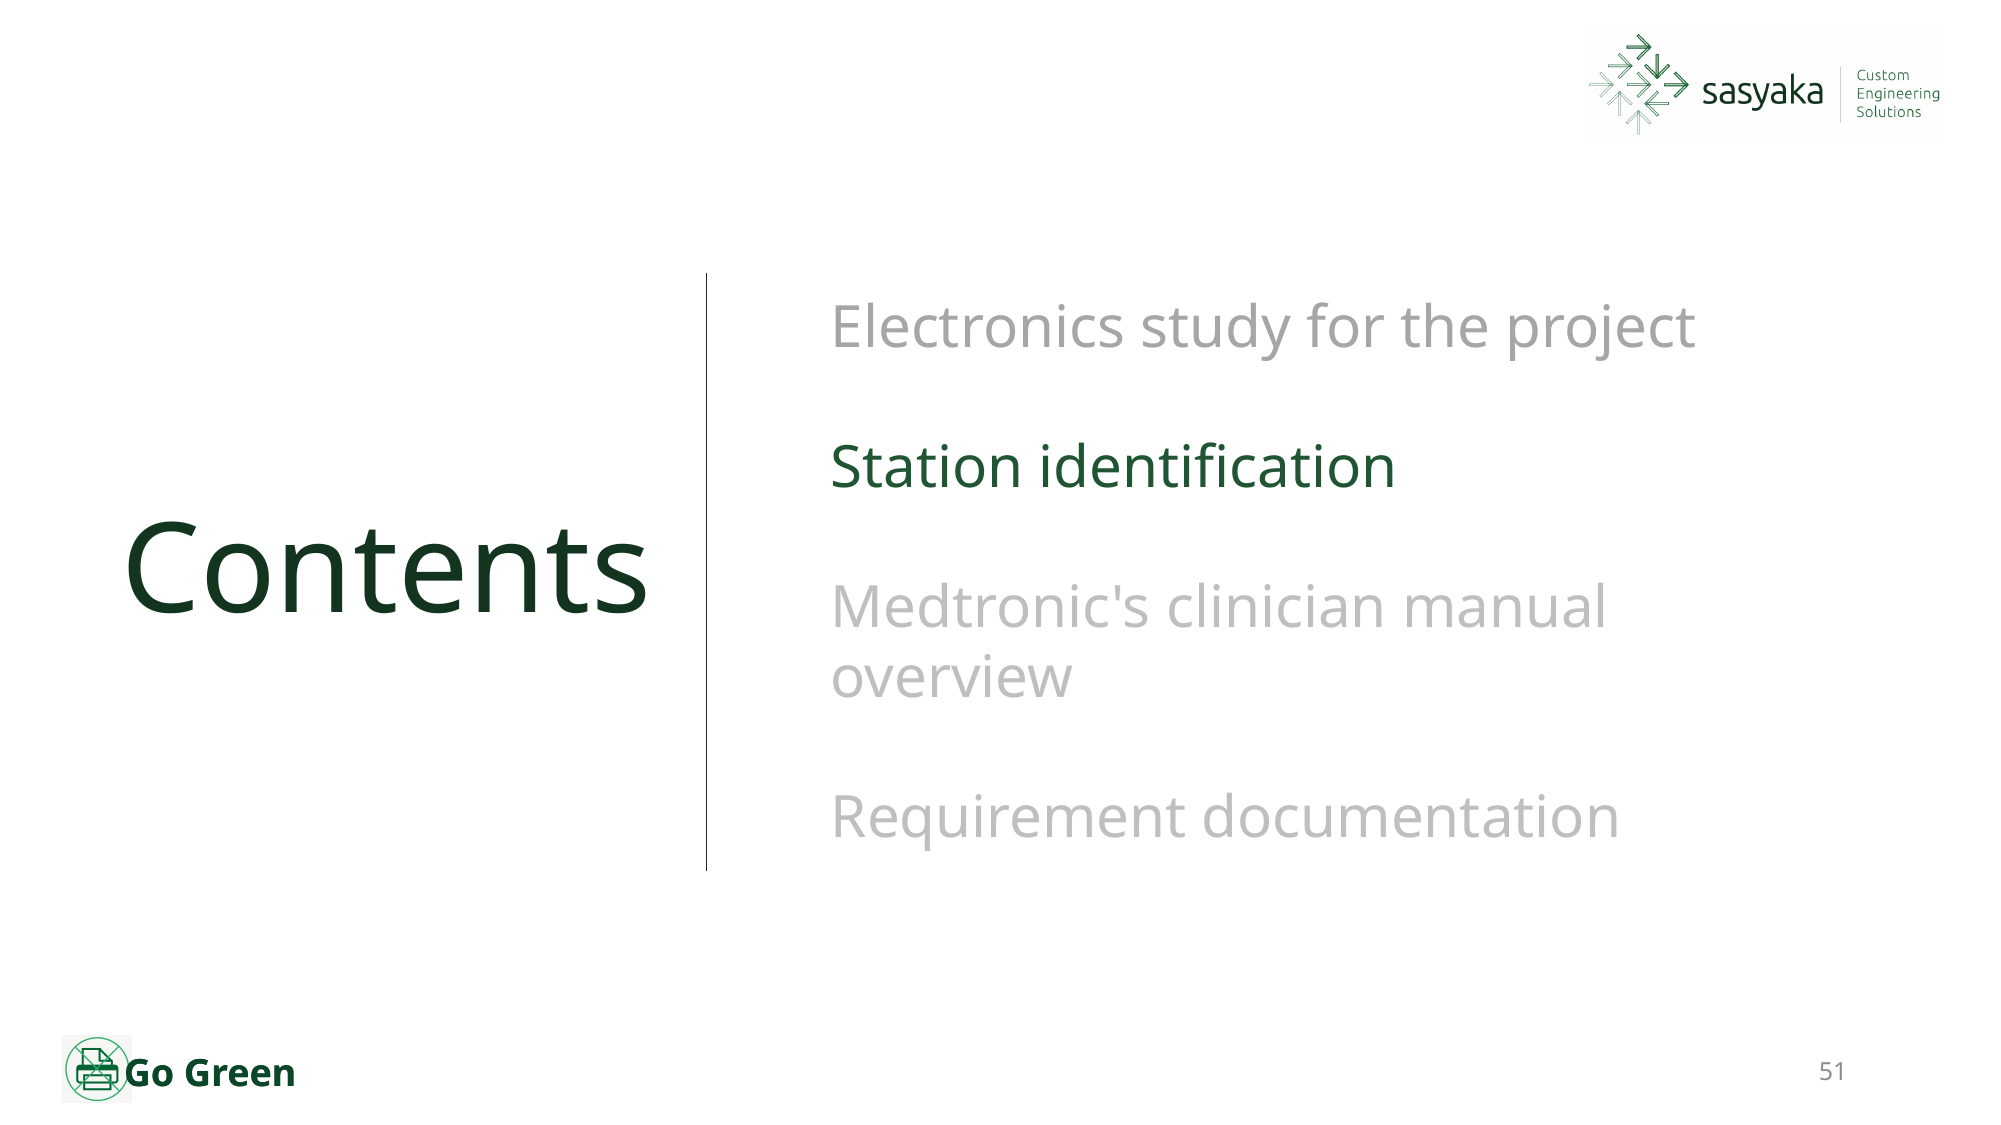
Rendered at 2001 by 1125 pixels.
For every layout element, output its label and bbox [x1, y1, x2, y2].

picture [1584, 30, 1944, 138]
slide_number [1412, 1042, 1863, 1103]
picture [62, 1035, 132, 1103]
title [57, 158, 667, 986]
text_box [815, 157, 1863, 981]
